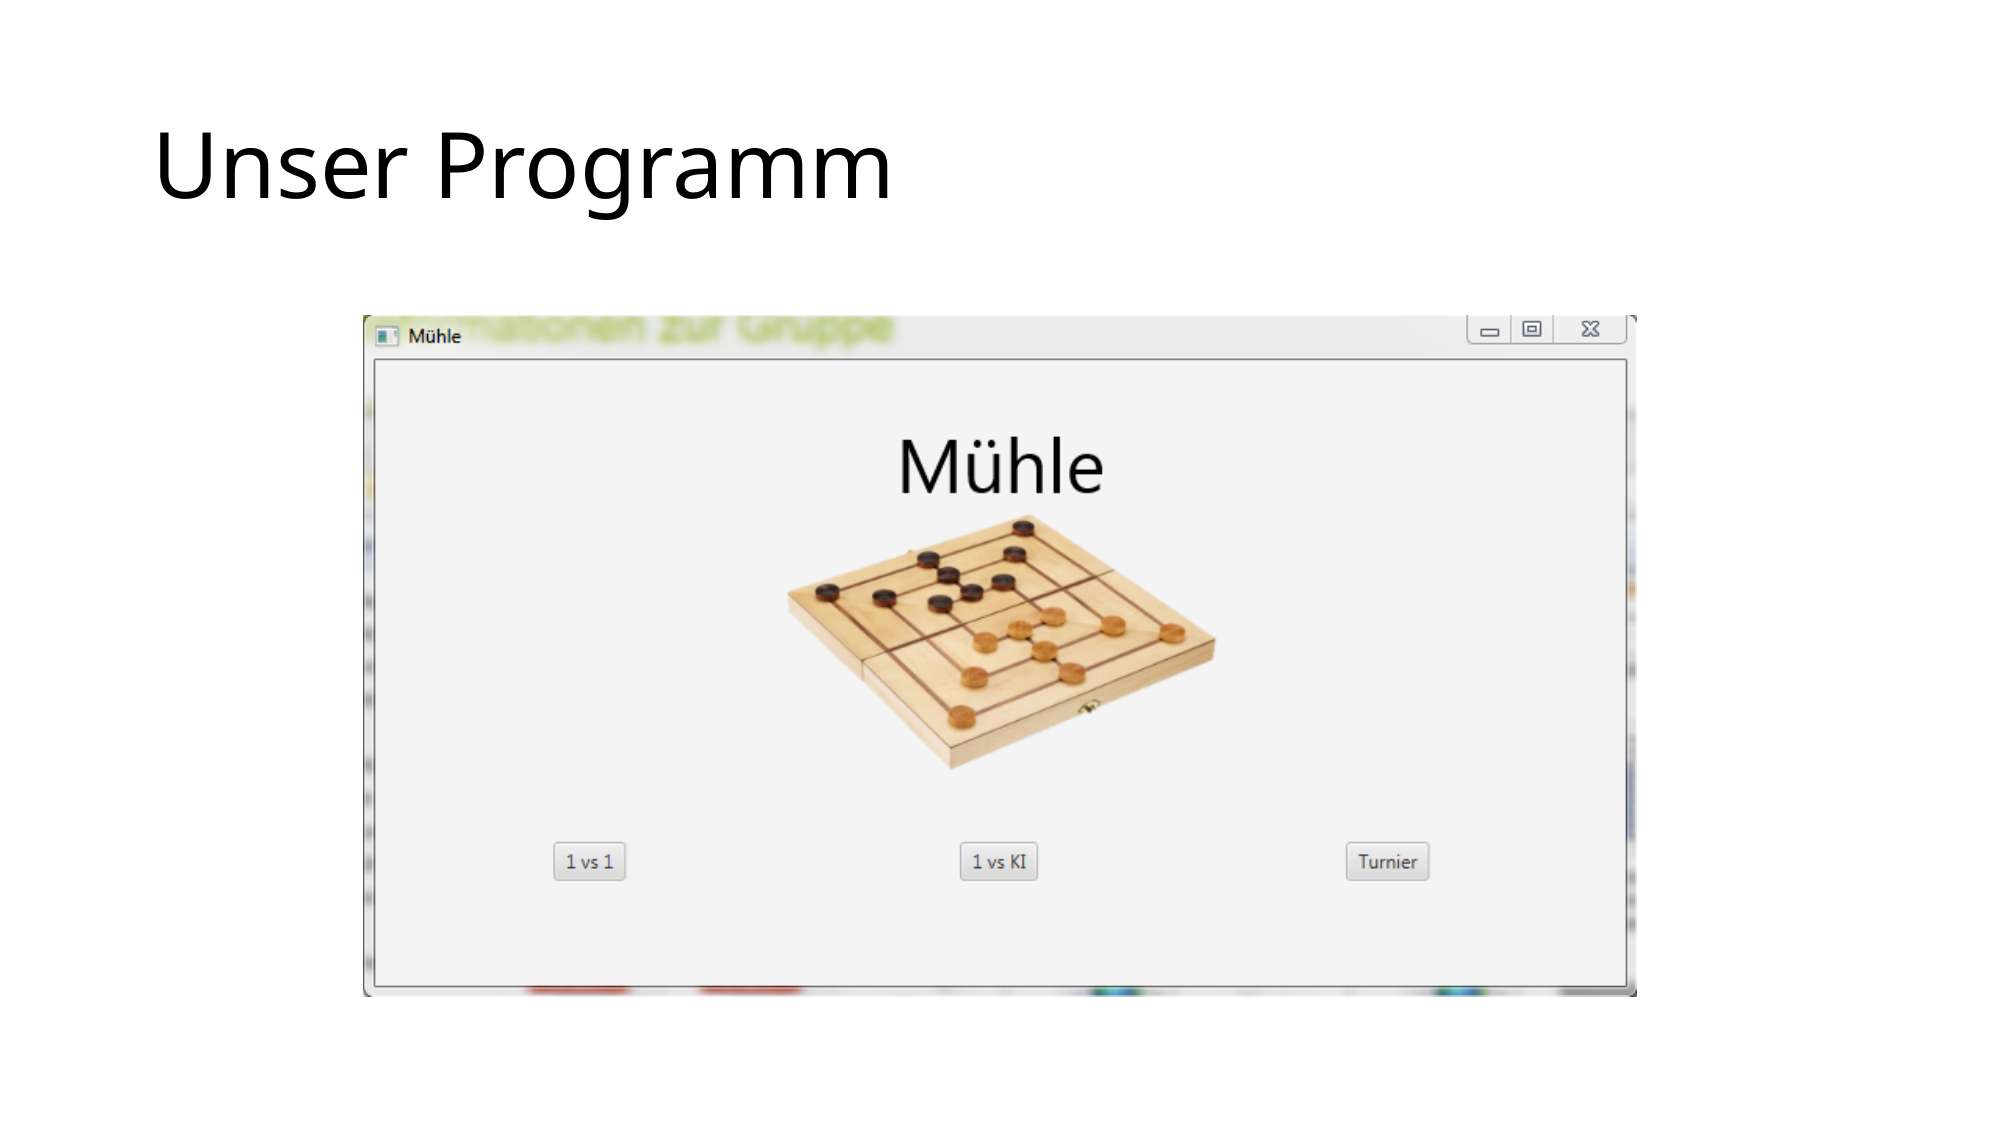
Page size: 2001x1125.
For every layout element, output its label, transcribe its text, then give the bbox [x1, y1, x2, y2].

title Unser Programm [137, 59, 1863, 278]
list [363, 315, 1637, 997]
